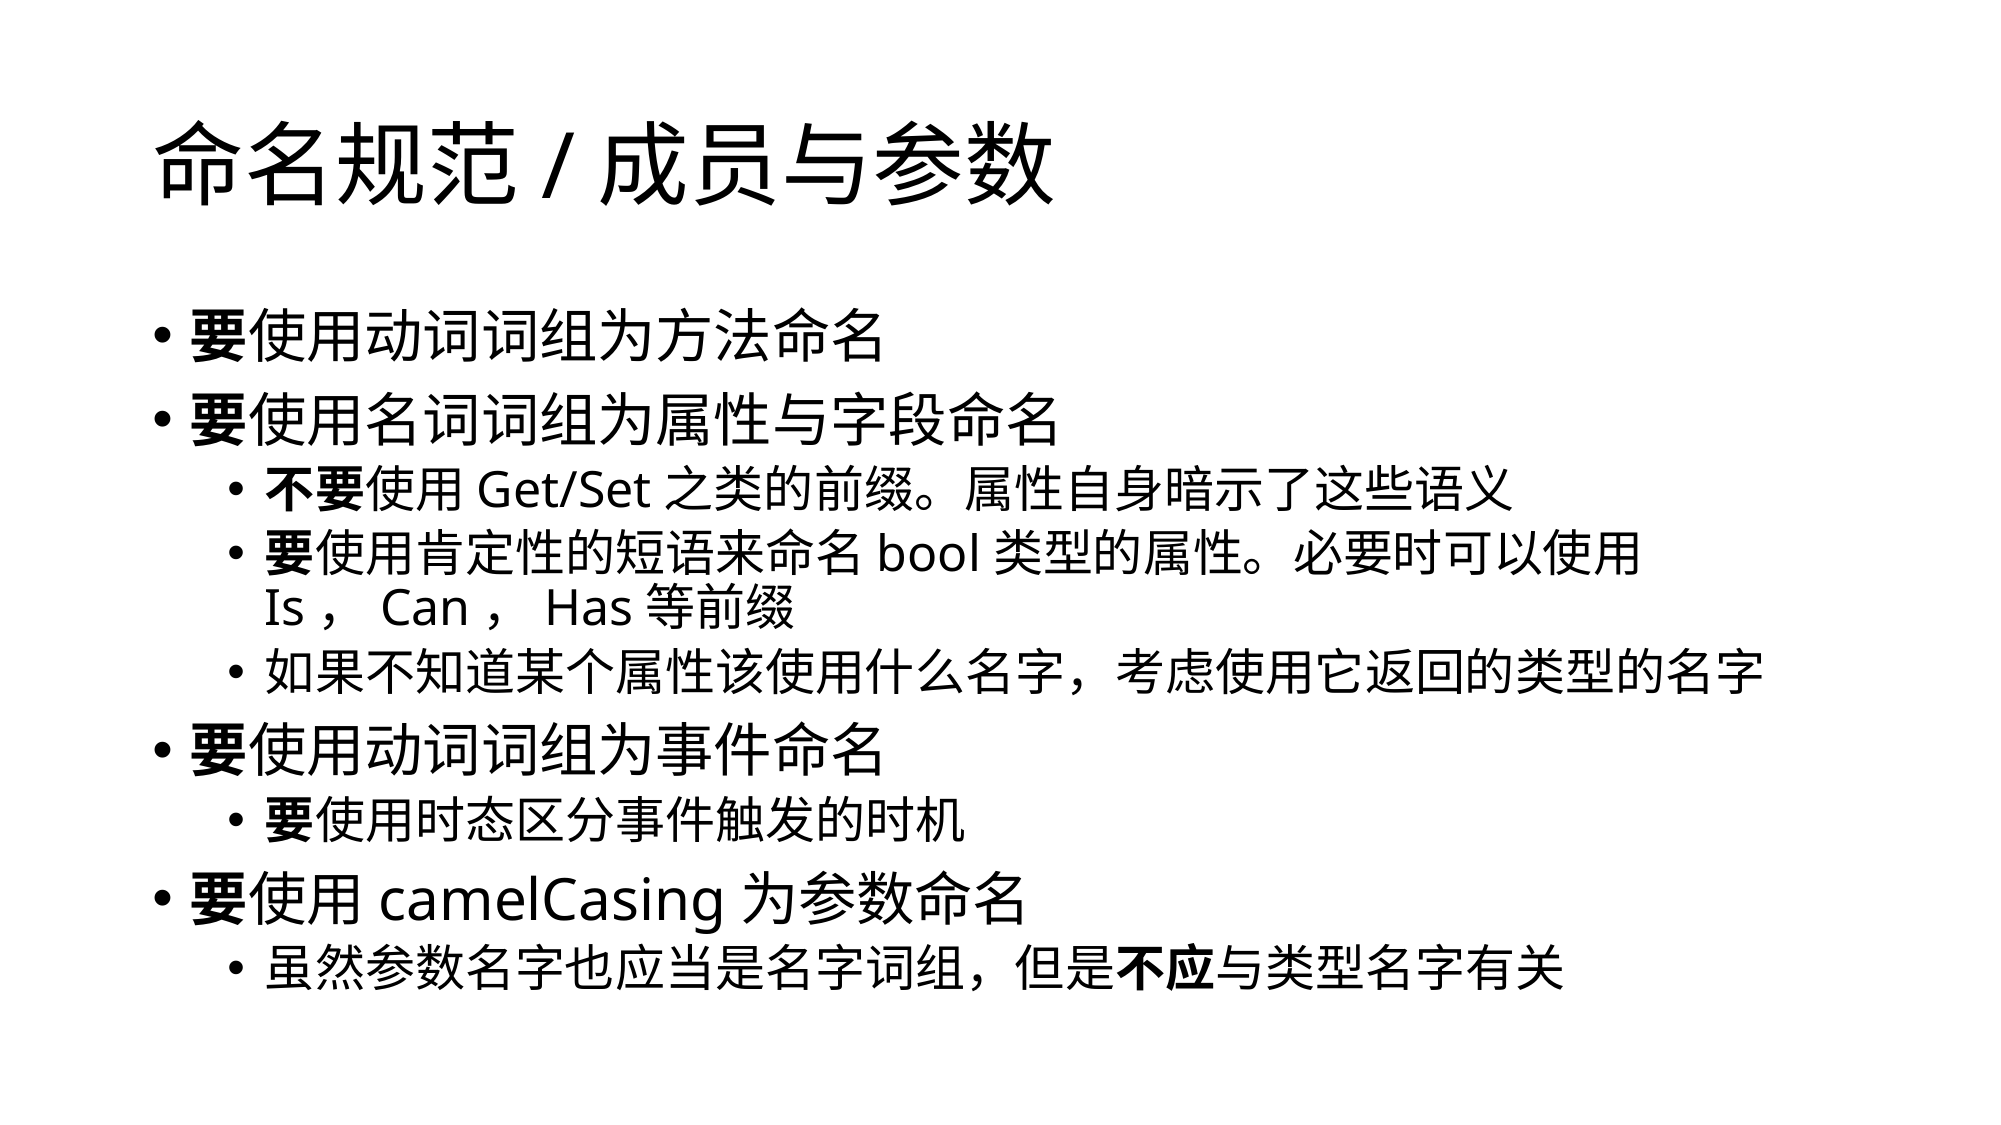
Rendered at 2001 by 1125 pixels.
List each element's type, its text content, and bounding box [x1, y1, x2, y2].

list 要使用动词词组为方法命名 要使用名词词组为属性与字段命名 不要使用Get/Set之类的前缀。属性自身暗示了这些语义 要使用肯定性的短语来命名bool类型的属性。必要时可以使用Is，Can，Has等前缀 如果不知道某个属性该使用什么名字，考虑使用它返回的类型的名字 要使用动词词组为事件命名 要使用时态区分事件触发的时机 要使用camelCasing为参数命名 虽然参数名字也应当是名字词组，但是不应与类型名字有关 [137, 299, 1863, 1014]
title 命名规范/成员与参数 [137, 59, 1863, 278]
